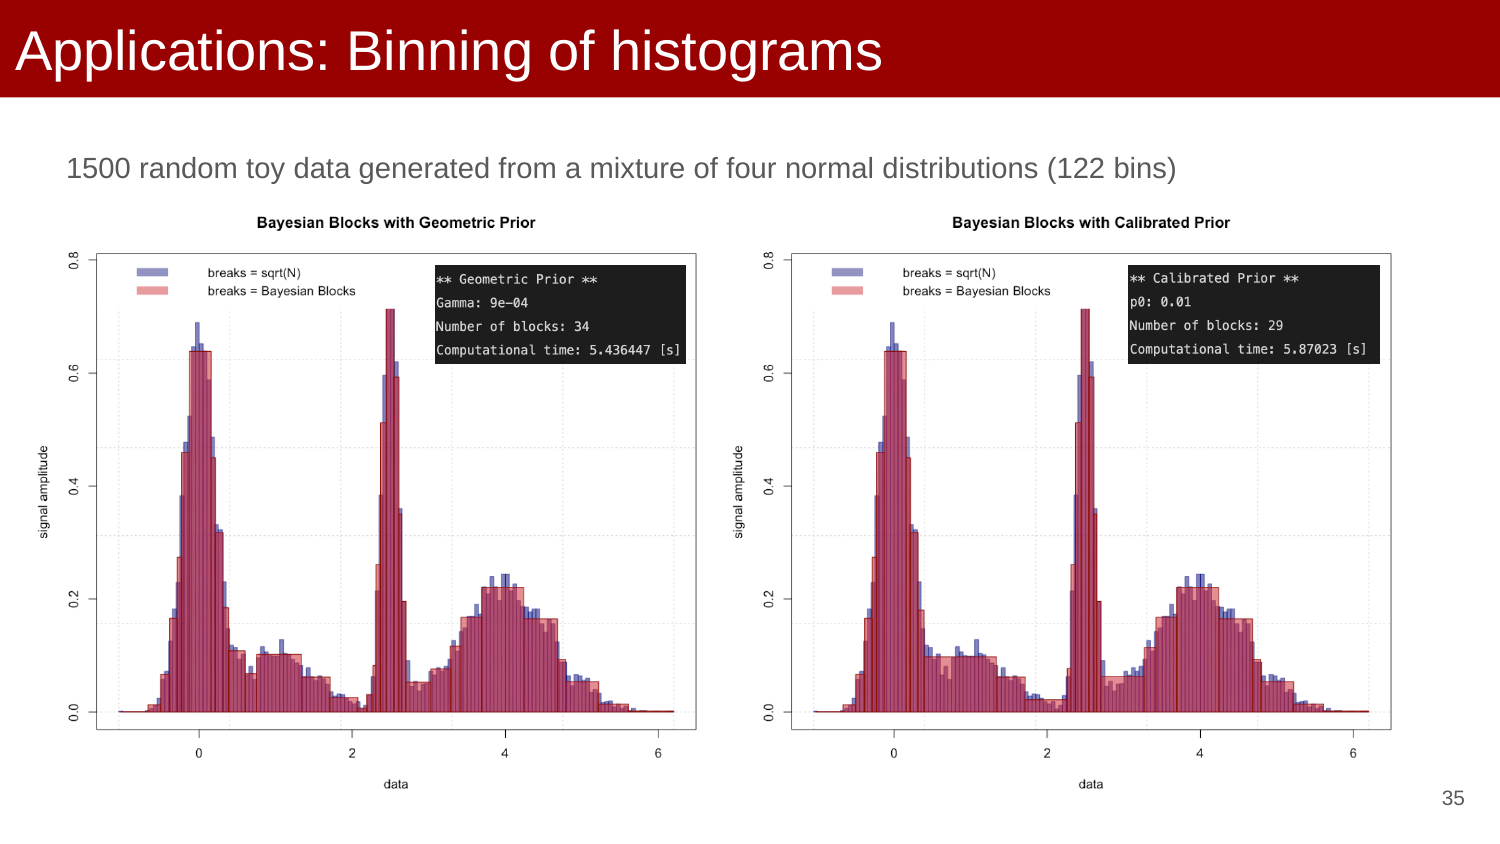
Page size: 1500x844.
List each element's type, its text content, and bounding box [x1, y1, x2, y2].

title Applications: Binning of histograms [0, 0, 1500, 98]
picture [33, 190, 1424, 809]
list 1500 random toy data generated from a mixture of four normal distributions (122 bins) [51, 128, 1406, 188]
slide_number ‹#› [1389, 764, 1480, 830]
